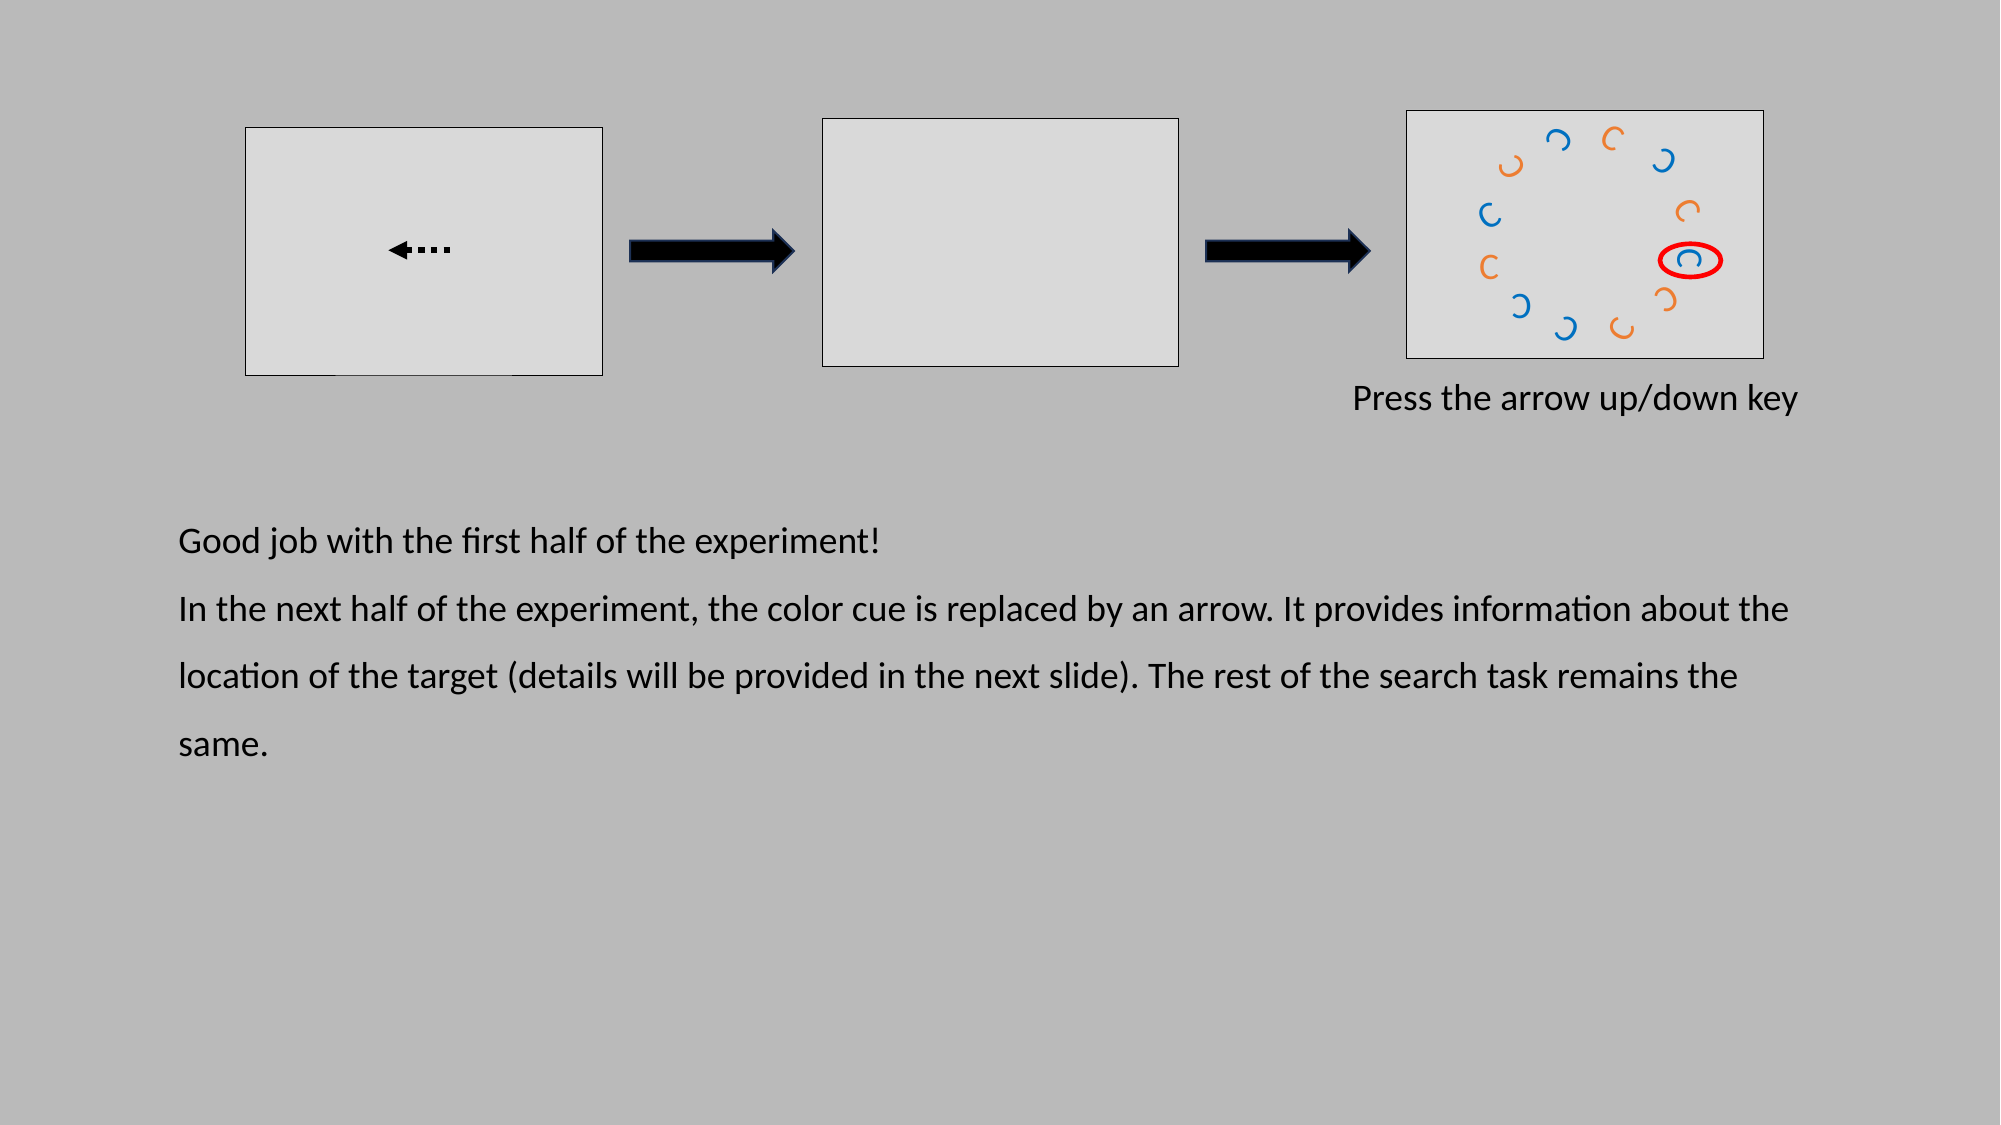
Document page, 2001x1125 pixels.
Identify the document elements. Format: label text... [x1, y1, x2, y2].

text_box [1472, 121, 1706, 347]
text_box [1405, 109, 1764, 359]
text_box Press the arrow up/down key [1337, 365, 1814, 425]
text_box [244, 126, 603, 376]
text_box [821, 117, 1180, 230]
text_box [1706, 245, 1722, 276]
text_box [821, 272, 1180, 367]
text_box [630, 230, 1370, 272]
text_box Good job with the first half of the experiment! In the next half of the experiment, the color cue is replaced by an arrow. It provides information about the location of the target (details will be provided in the next slide). The rest of the search task remains the same. [163, 486, 1837, 772]
